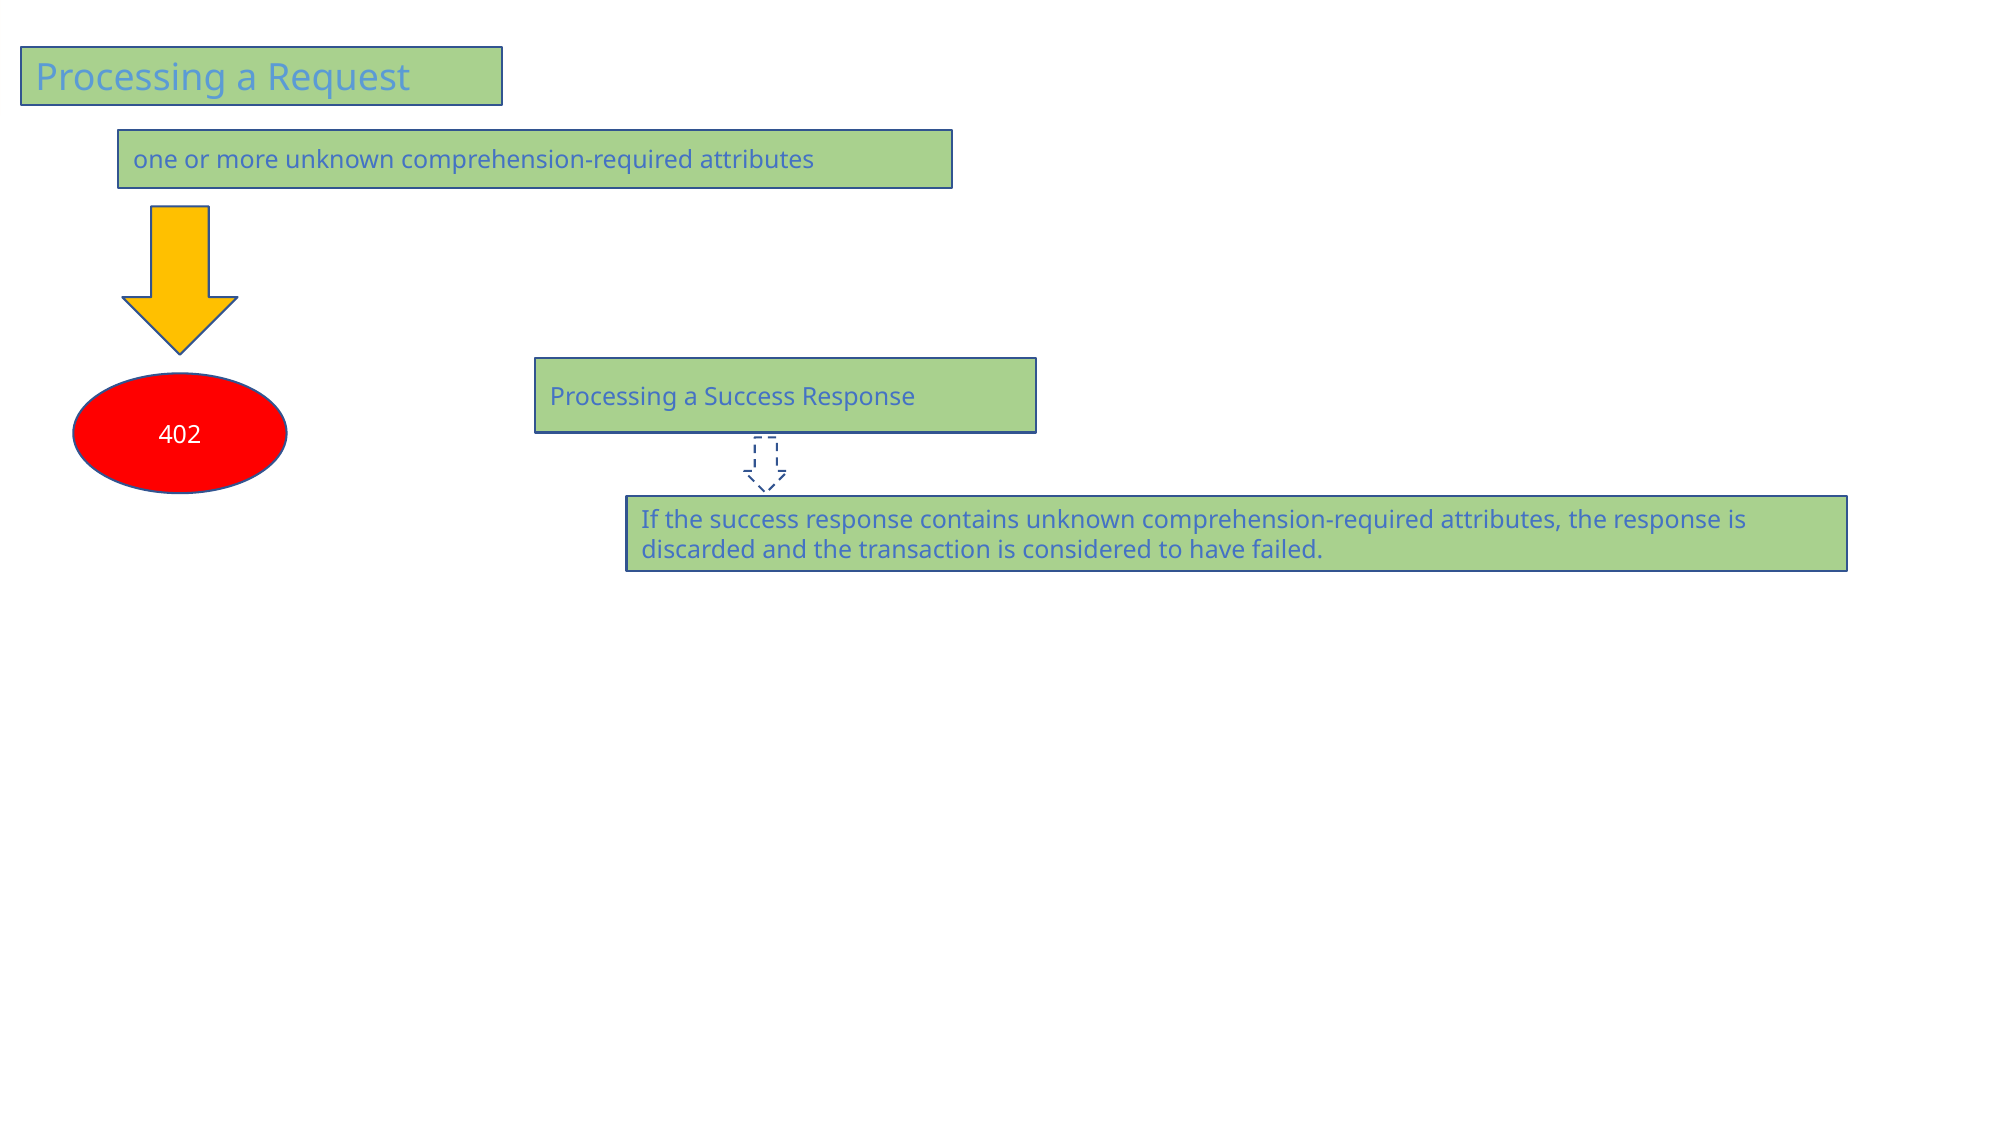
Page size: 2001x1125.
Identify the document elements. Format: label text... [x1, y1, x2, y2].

text_box [742, 436, 788, 494]
text_box 402 [72, 372, 288, 495]
text_box Processing a Success Response [534, 357, 1037, 434]
text_box If the success response contains unknown comprehension-required attributes, the response is discarded and the transaction is considered to have failed. [625, 495, 1848, 572]
text_box [121, 205, 239, 356]
text_box one or more unknown comprehension-required attributes [117, 129, 953, 189]
text_box Processing a Request [20, 46, 503, 106]
